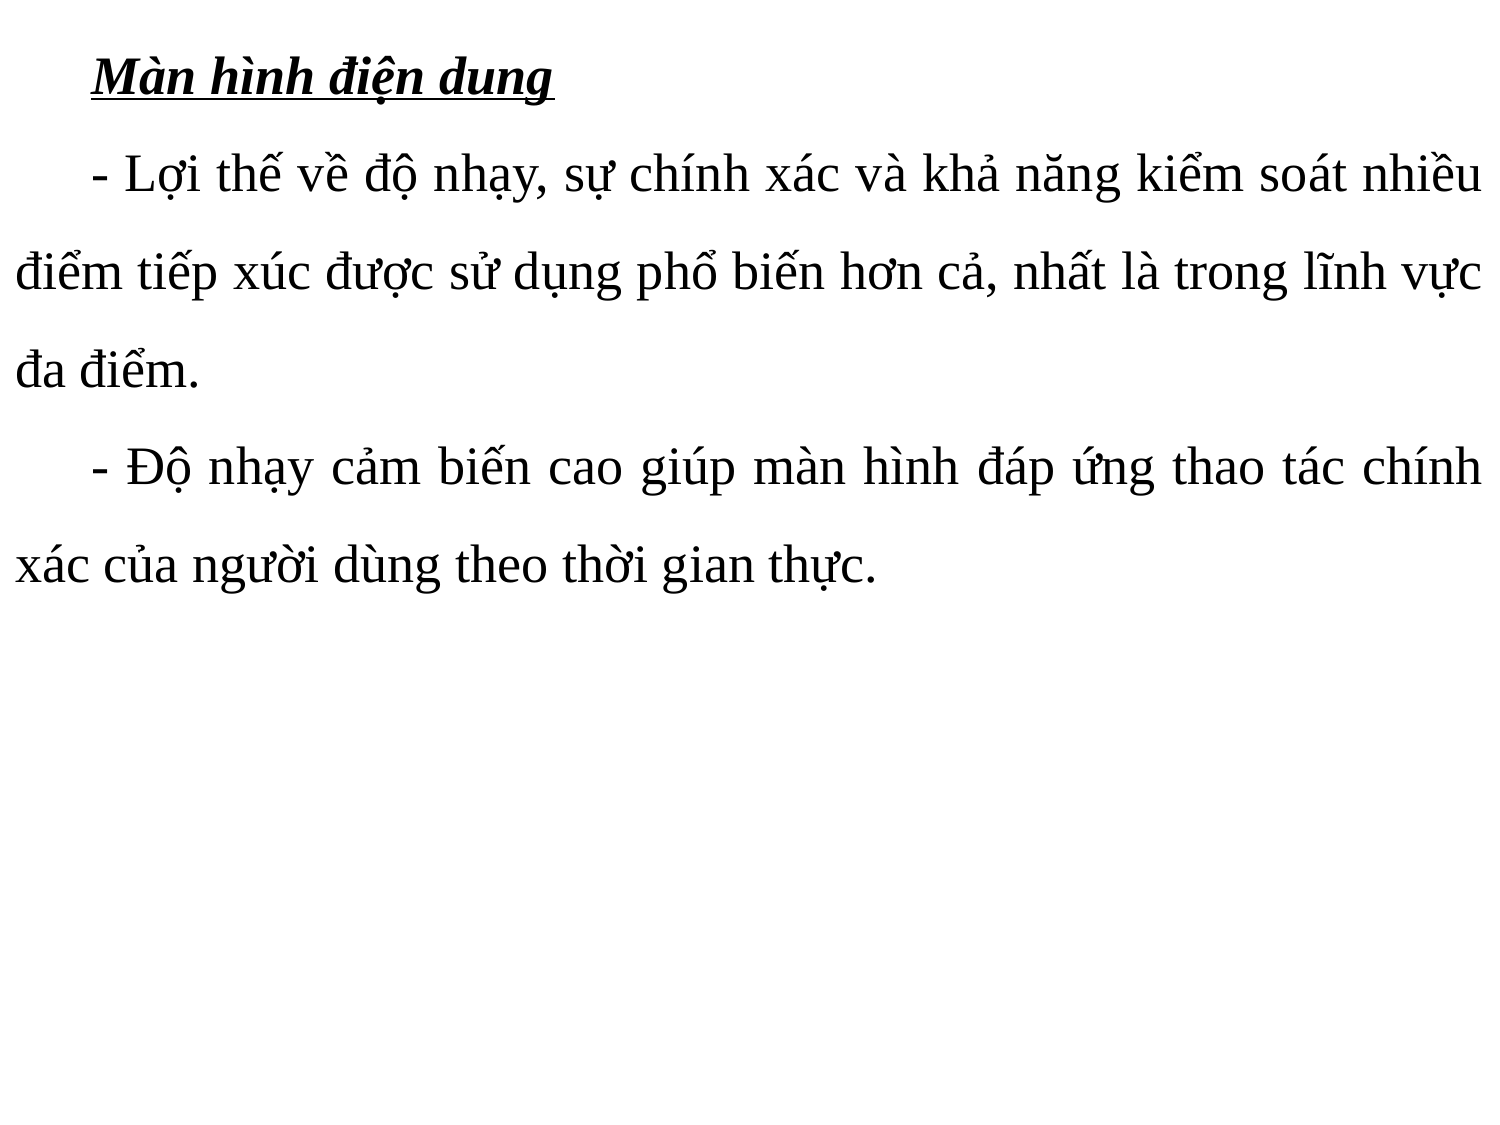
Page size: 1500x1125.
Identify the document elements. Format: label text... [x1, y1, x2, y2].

list Màn hình điện dung - Lợi thế về độ nhạy, sự chính xác và khả năng kiểm soát nhiều điểm tiếp xúc được sử dụng phổ biến hơn cả, nhất là trong lĩnh vực đa điểm. - Độ nhạy cảm biến cao giúp màn hình đáp ứng thao tác chính xác của người dùng theo thời gian thực. [0, 0, 1500, 1125]
